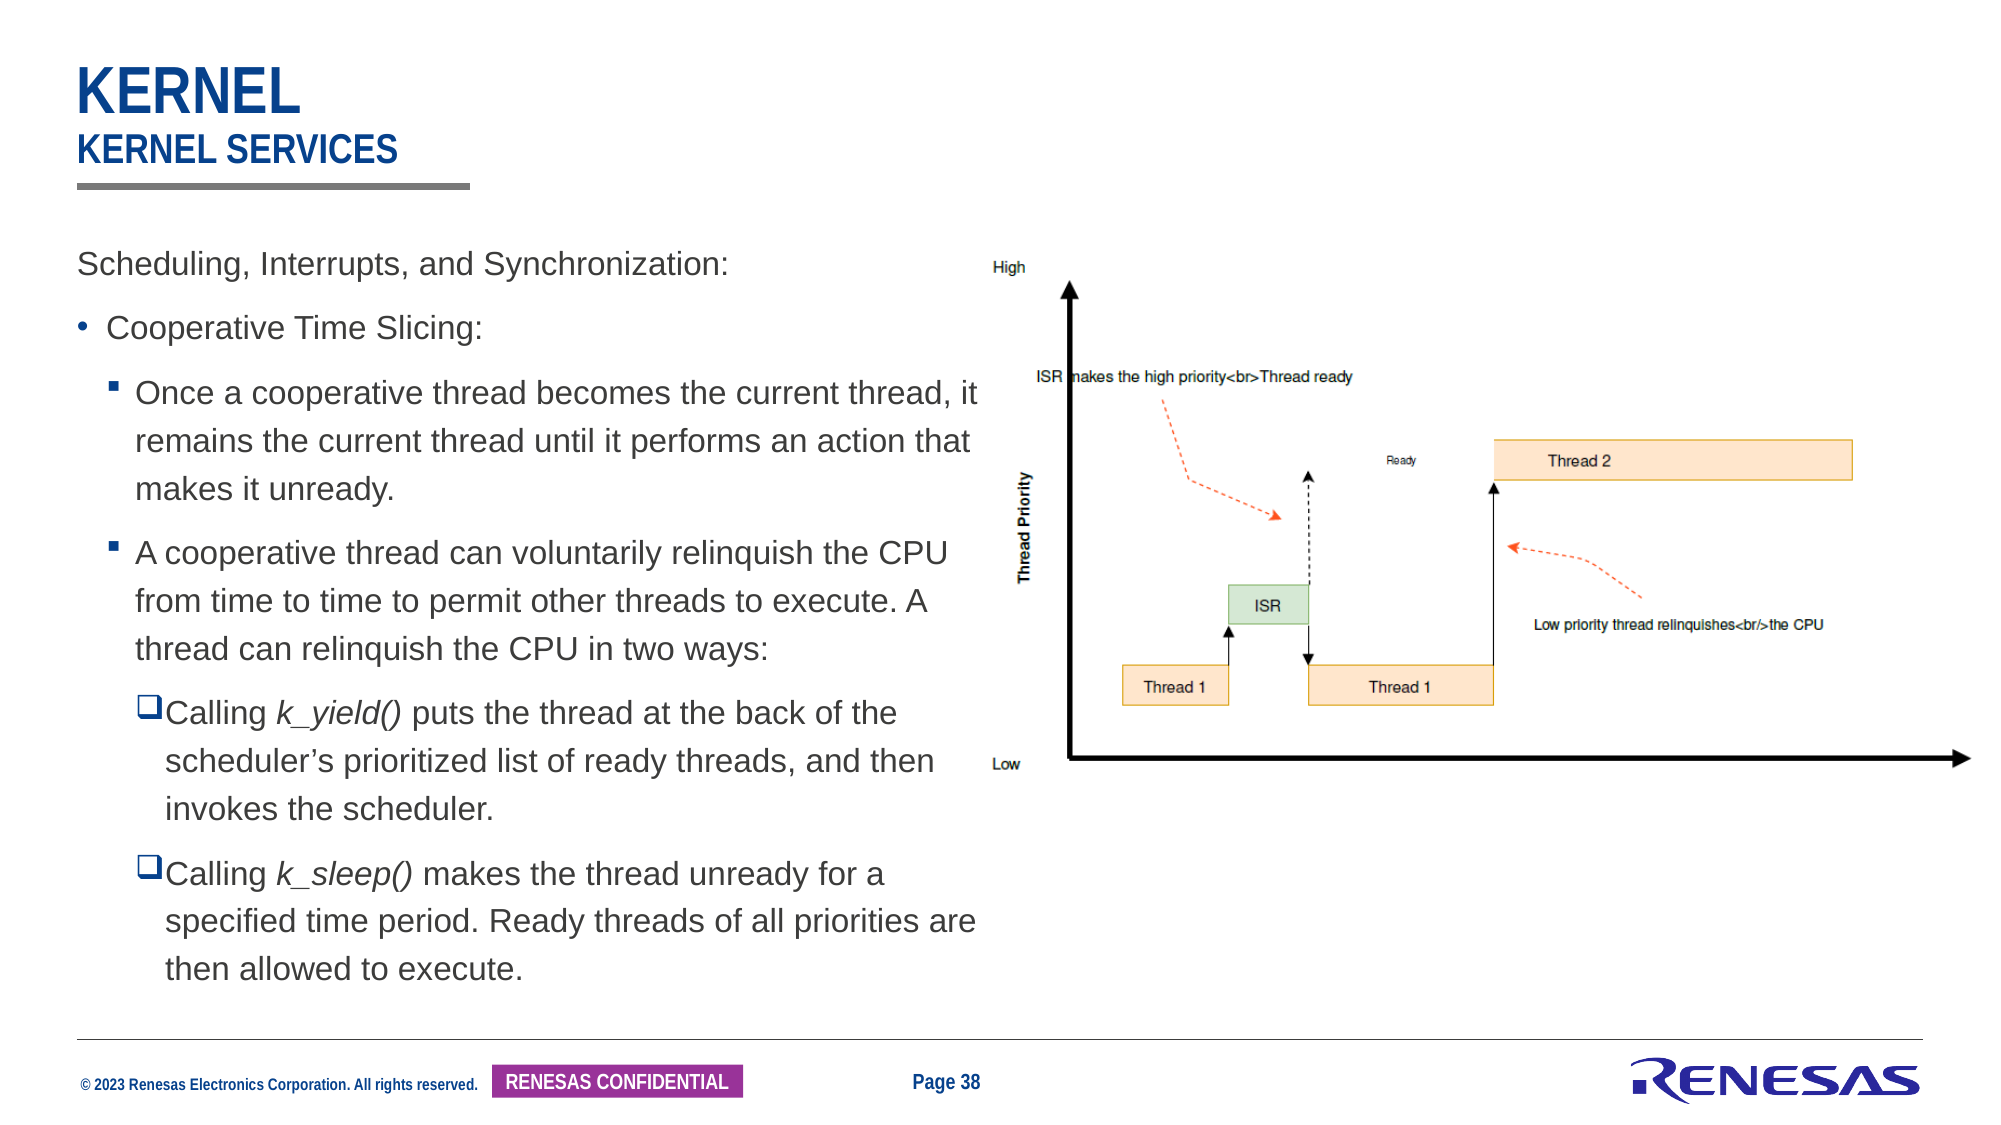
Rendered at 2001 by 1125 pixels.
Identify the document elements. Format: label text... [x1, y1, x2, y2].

title Kernel kernel Services [76, 54, 1922, 173]
picture [1628, 1055, 1923, 1106]
picture [985, 249, 1976, 776]
list Scheduling, Interrupts, and Synchronization: Cooperative Time Slicing: Once a cooperative thread becomes the current thread, it remains the current thread until it performs an action that makes it unready. A cooperative thread can voluntarily relinquish the CPU from time to time to permit other threads to execute. A thread can relinquish the CPU in two ways: Calling k_yield() puts the thread at the back of the scheduler’s prioritized list of ready threads, and then invokes the scheduler. Calling k_sleep() makes the thread unready for a specified time period. Ready threads of all priorities are then allowed to execute. [76, 233, 1025, 992]
